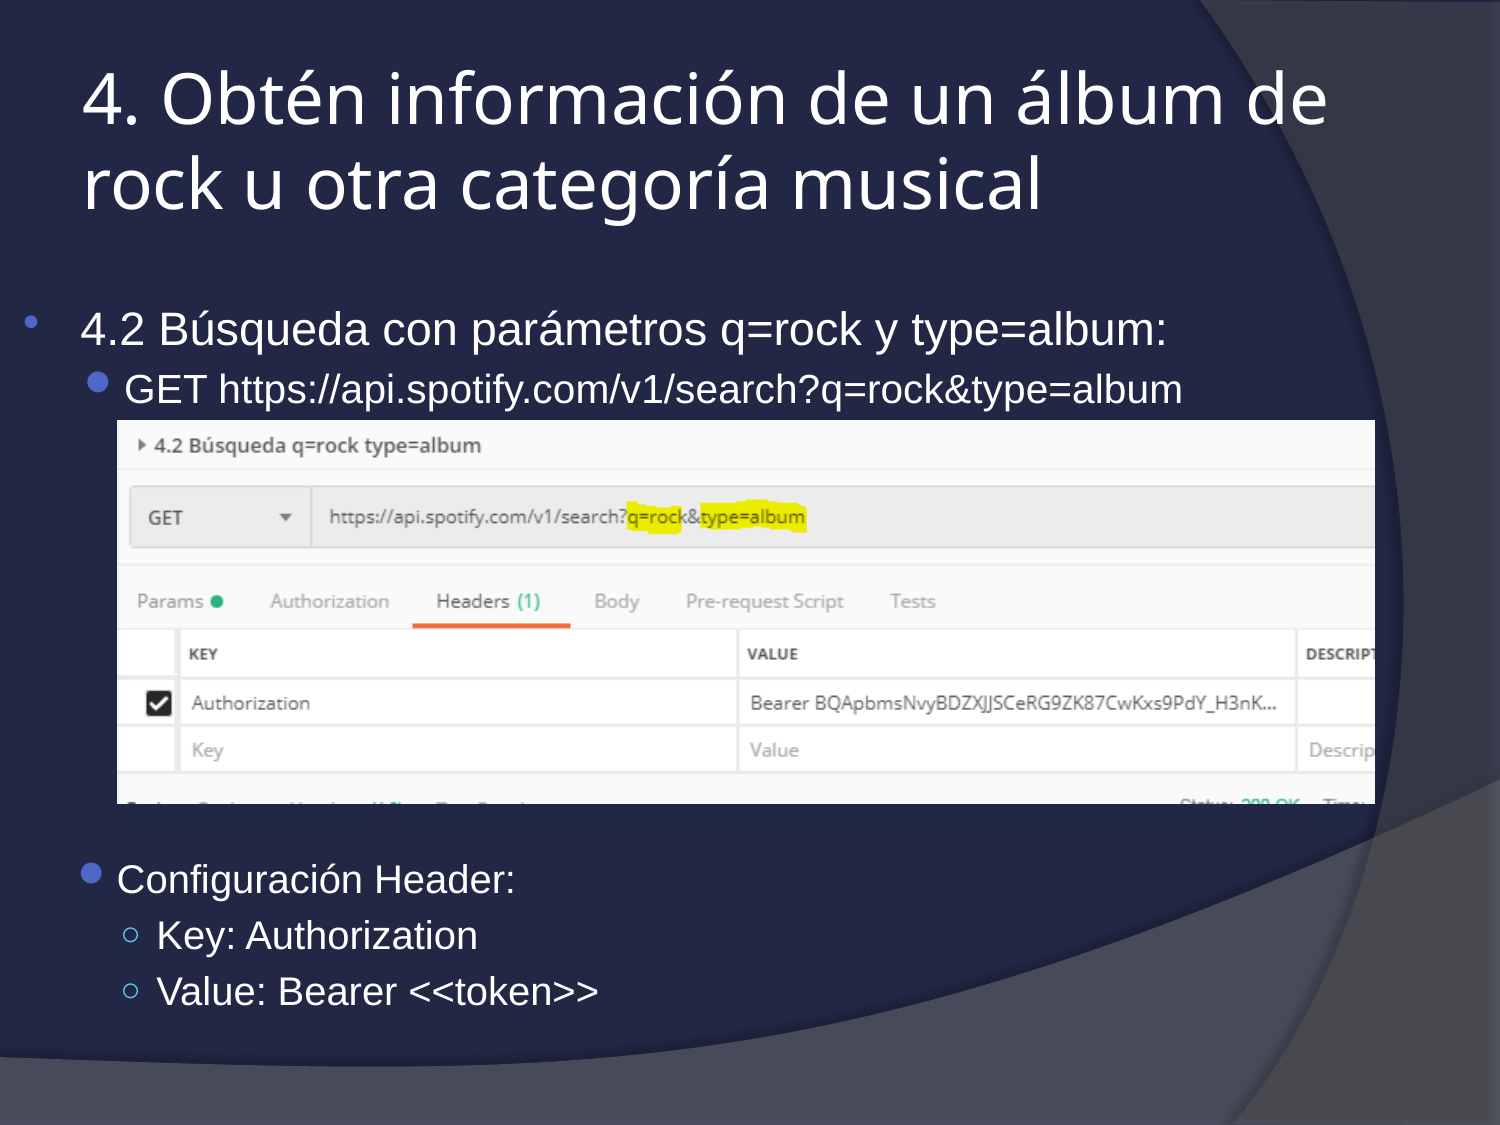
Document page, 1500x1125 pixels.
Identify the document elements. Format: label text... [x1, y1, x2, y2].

title 4. Obtén información de un álbum de rock u otra categoría musical [75, 45, 1388, 233]
list 4.2 Búsqueda con parámetros q=rock y type=album: GET https://api.spotify.com/v1/search?q=rock&type=album [4, 290, 1459, 421]
text_box Configuración Header: Key: Authorization Value: Bearer <<token>> [0, 845, 1152, 1024]
picture [117, 420, 1375, 804]
